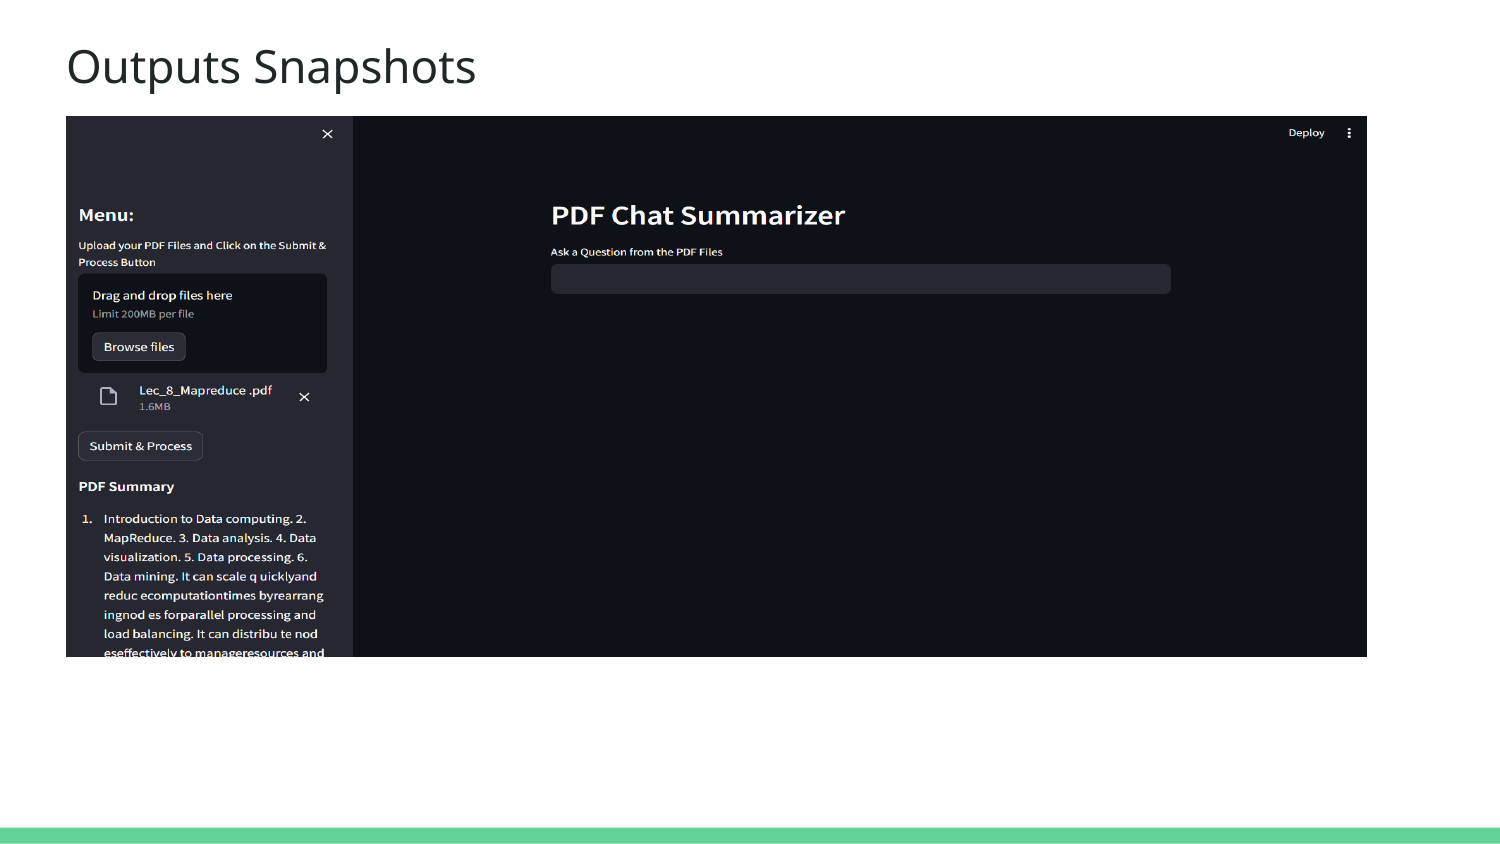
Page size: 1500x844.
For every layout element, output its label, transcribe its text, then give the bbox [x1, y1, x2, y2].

slide_number [1389, 764, 1480, 830]
picture [66, 116, 1367, 657]
title Outputs Snapshots [51, 23, 1449, 117]
